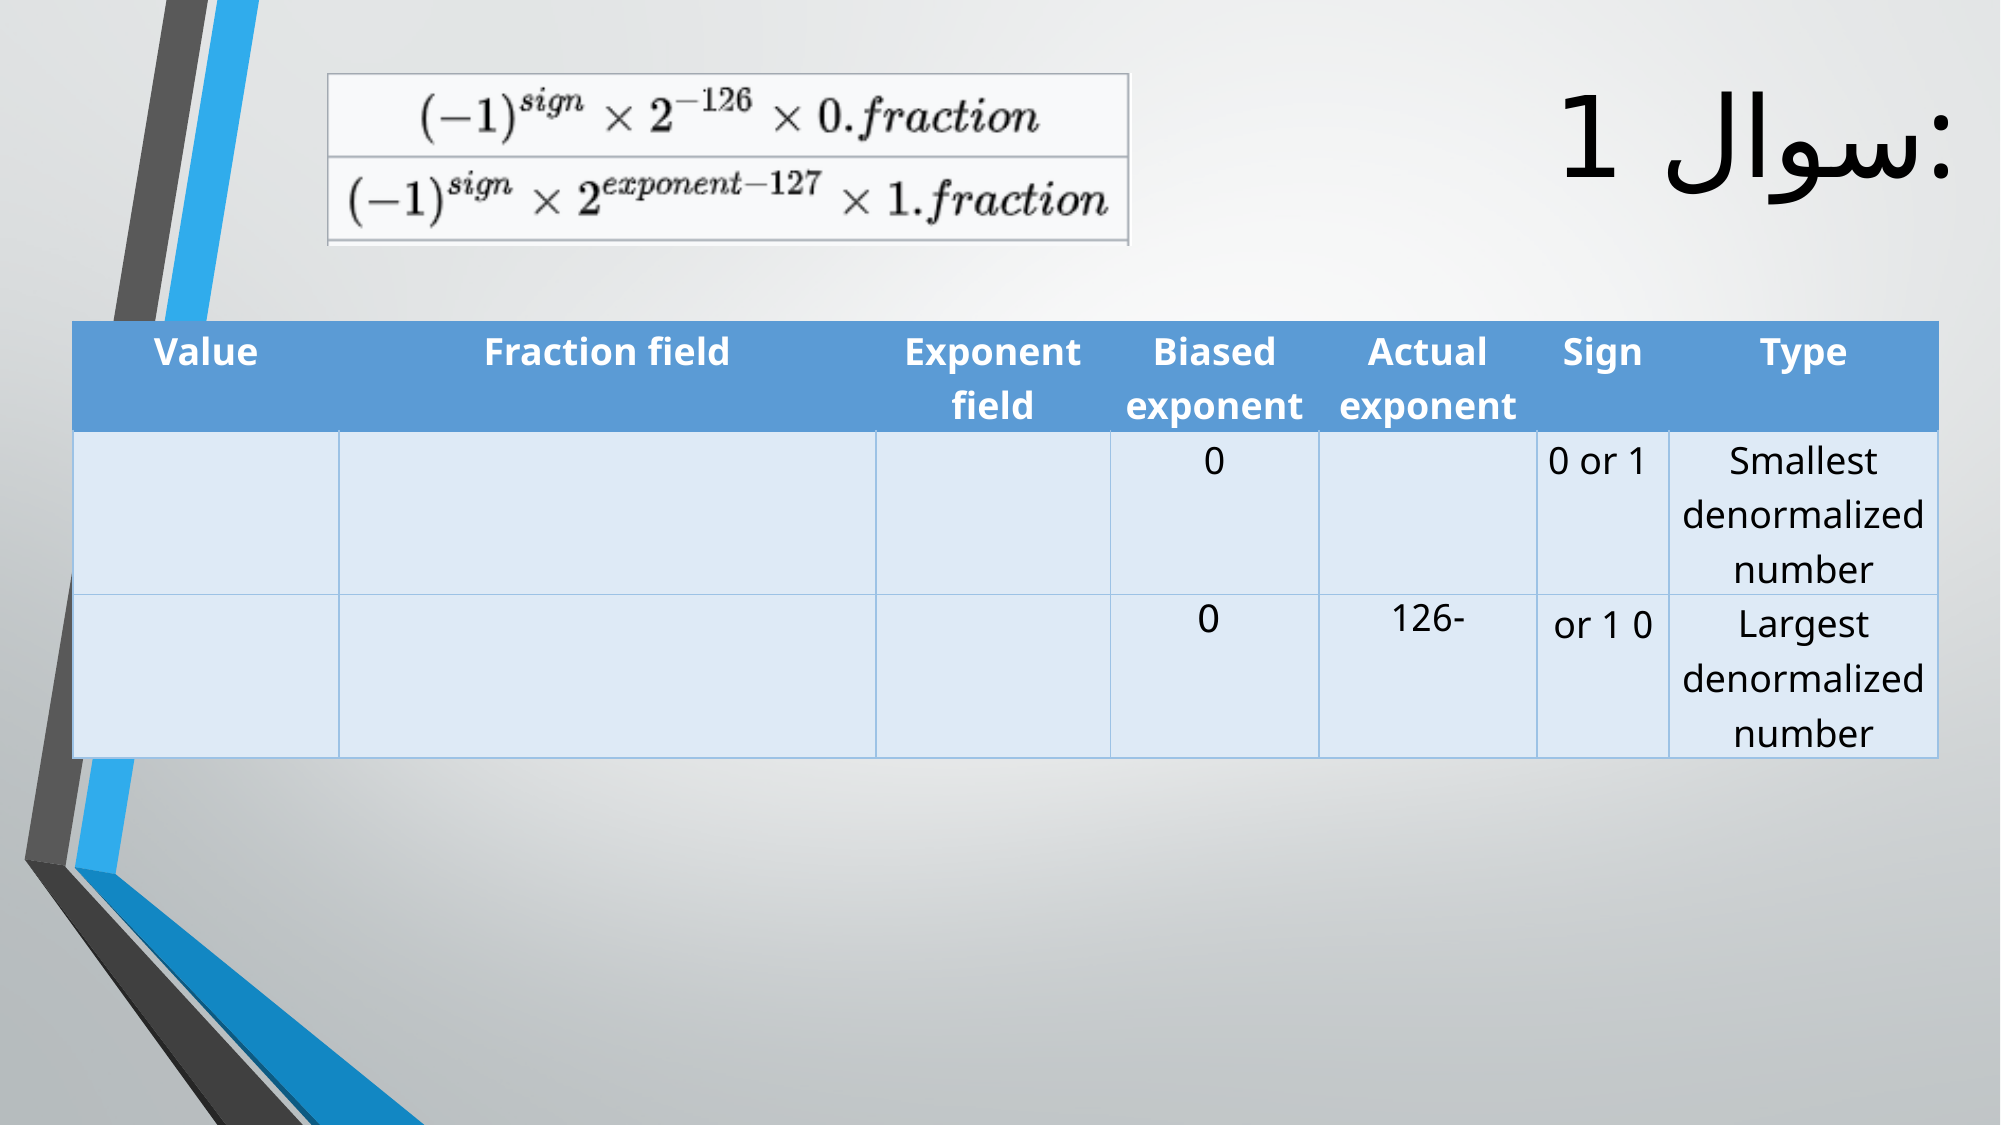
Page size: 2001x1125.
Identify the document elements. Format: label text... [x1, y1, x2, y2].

title سوال 1: [327, 33, 1972, 322]
picture [327, 73, 1132, 246]
